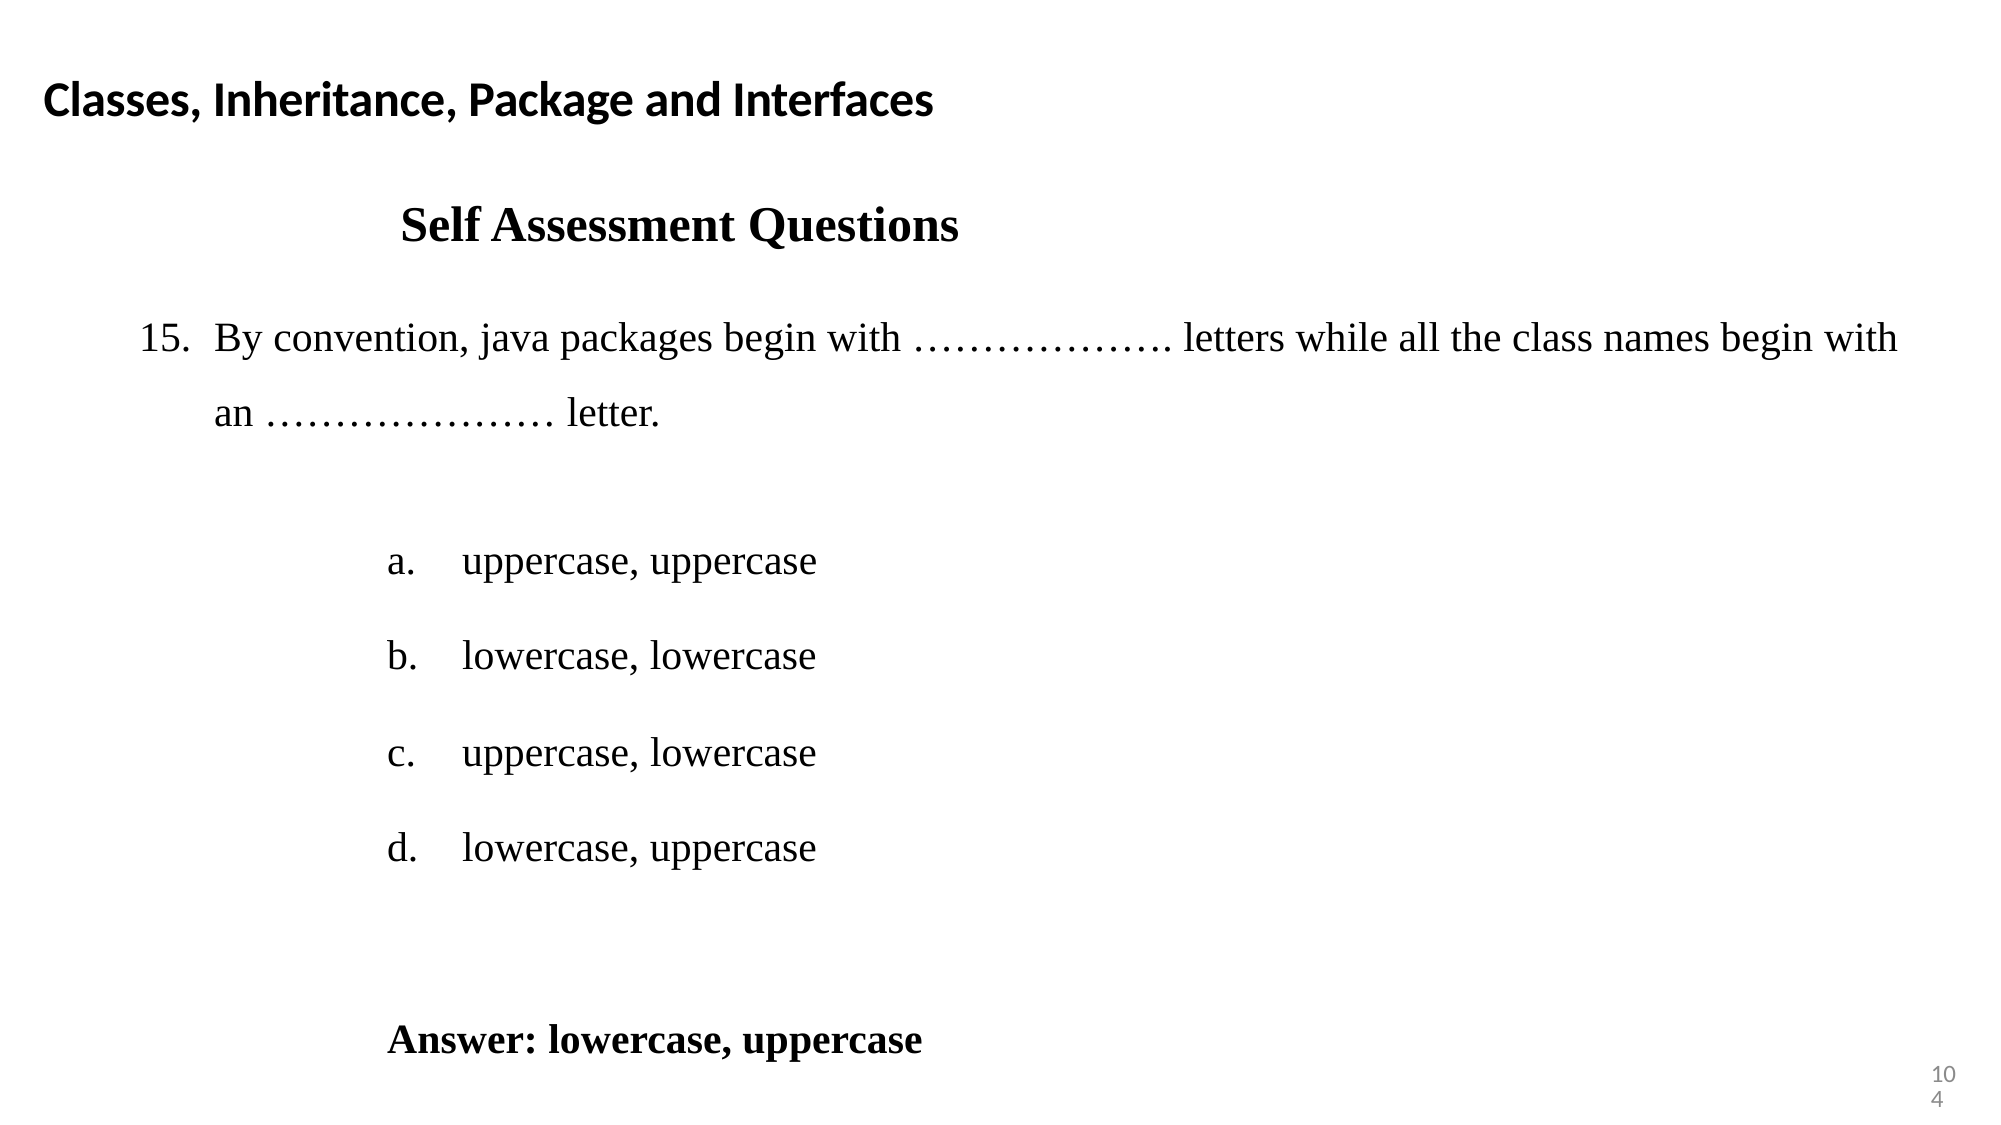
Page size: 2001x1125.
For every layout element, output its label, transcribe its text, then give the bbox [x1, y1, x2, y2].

text_box uppercase, uppercase lowercase, lowercase uppercase, lowercase lowercase, uppercase Answer: lowercase, uppercase [372, 500, 1444, 1070]
slide_number 104 [1915, 1050, 1973, 1095]
text_box Classes, Inheritance, Package and Interfaces [33, 59, 1716, 135]
text_box Self Assessment Questions [33, 183, 1976, 259]
text_box By convention, java packages begin with ………………. letters while all the class names begin with an ………………… letter. [131, 277, 1932, 443]
